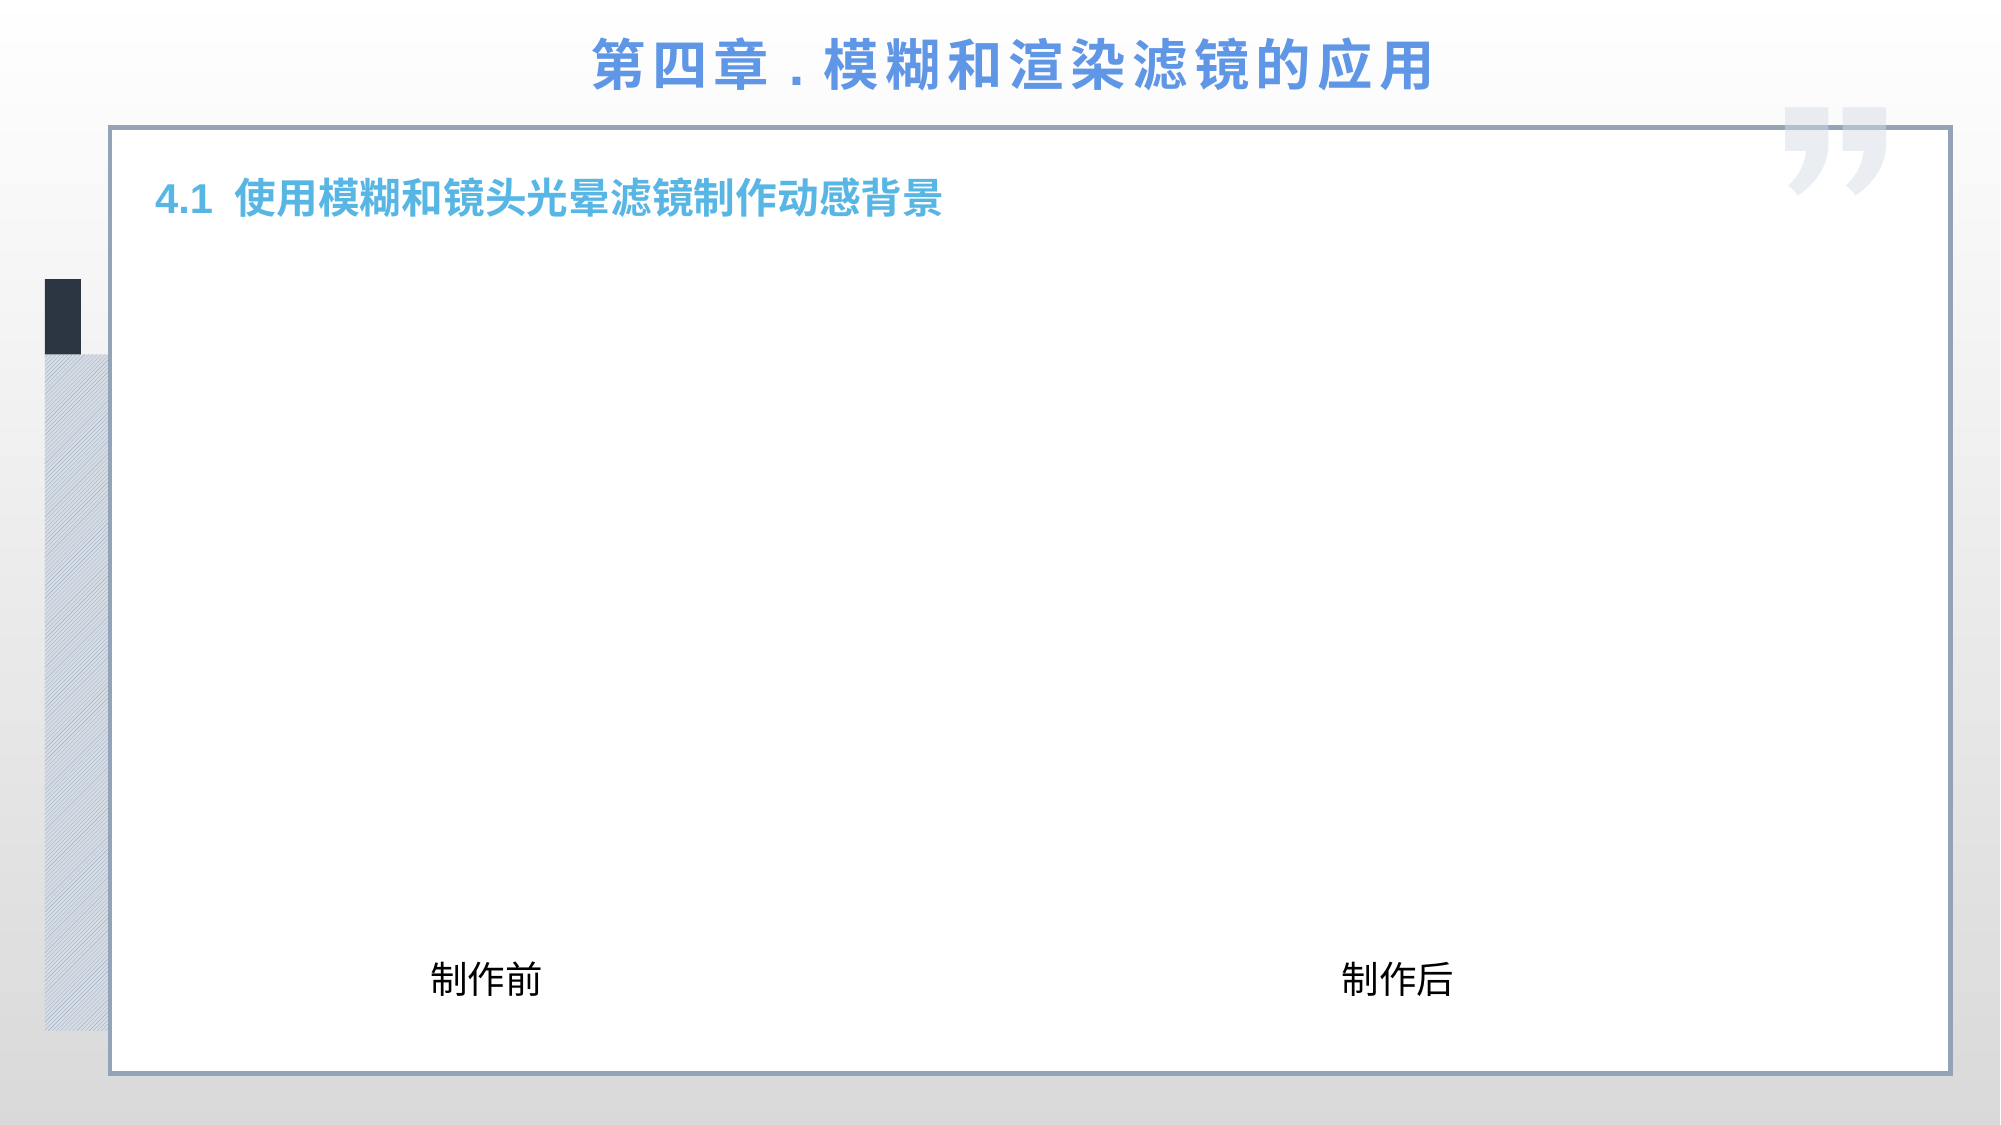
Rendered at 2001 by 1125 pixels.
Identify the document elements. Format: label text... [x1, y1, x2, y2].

text_box [109, 126, 1951, 1074]
text_box 制作后 [1327, 949, 1551, 1009]
text_box [44, 353, 109, 1032]
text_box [1785, 107, 1887, 196]
text_box 第四章.模糊和渲染滤镜的应用 [80, 24, 1939, 128]
text_box [44, 278, 82, 353]
text_box 4.1 使用模糊和镜头光晕滤镜制作动感背景 [140, 164, 959, 230]
text_box 制作前 [415, 949, 639, 1009]
